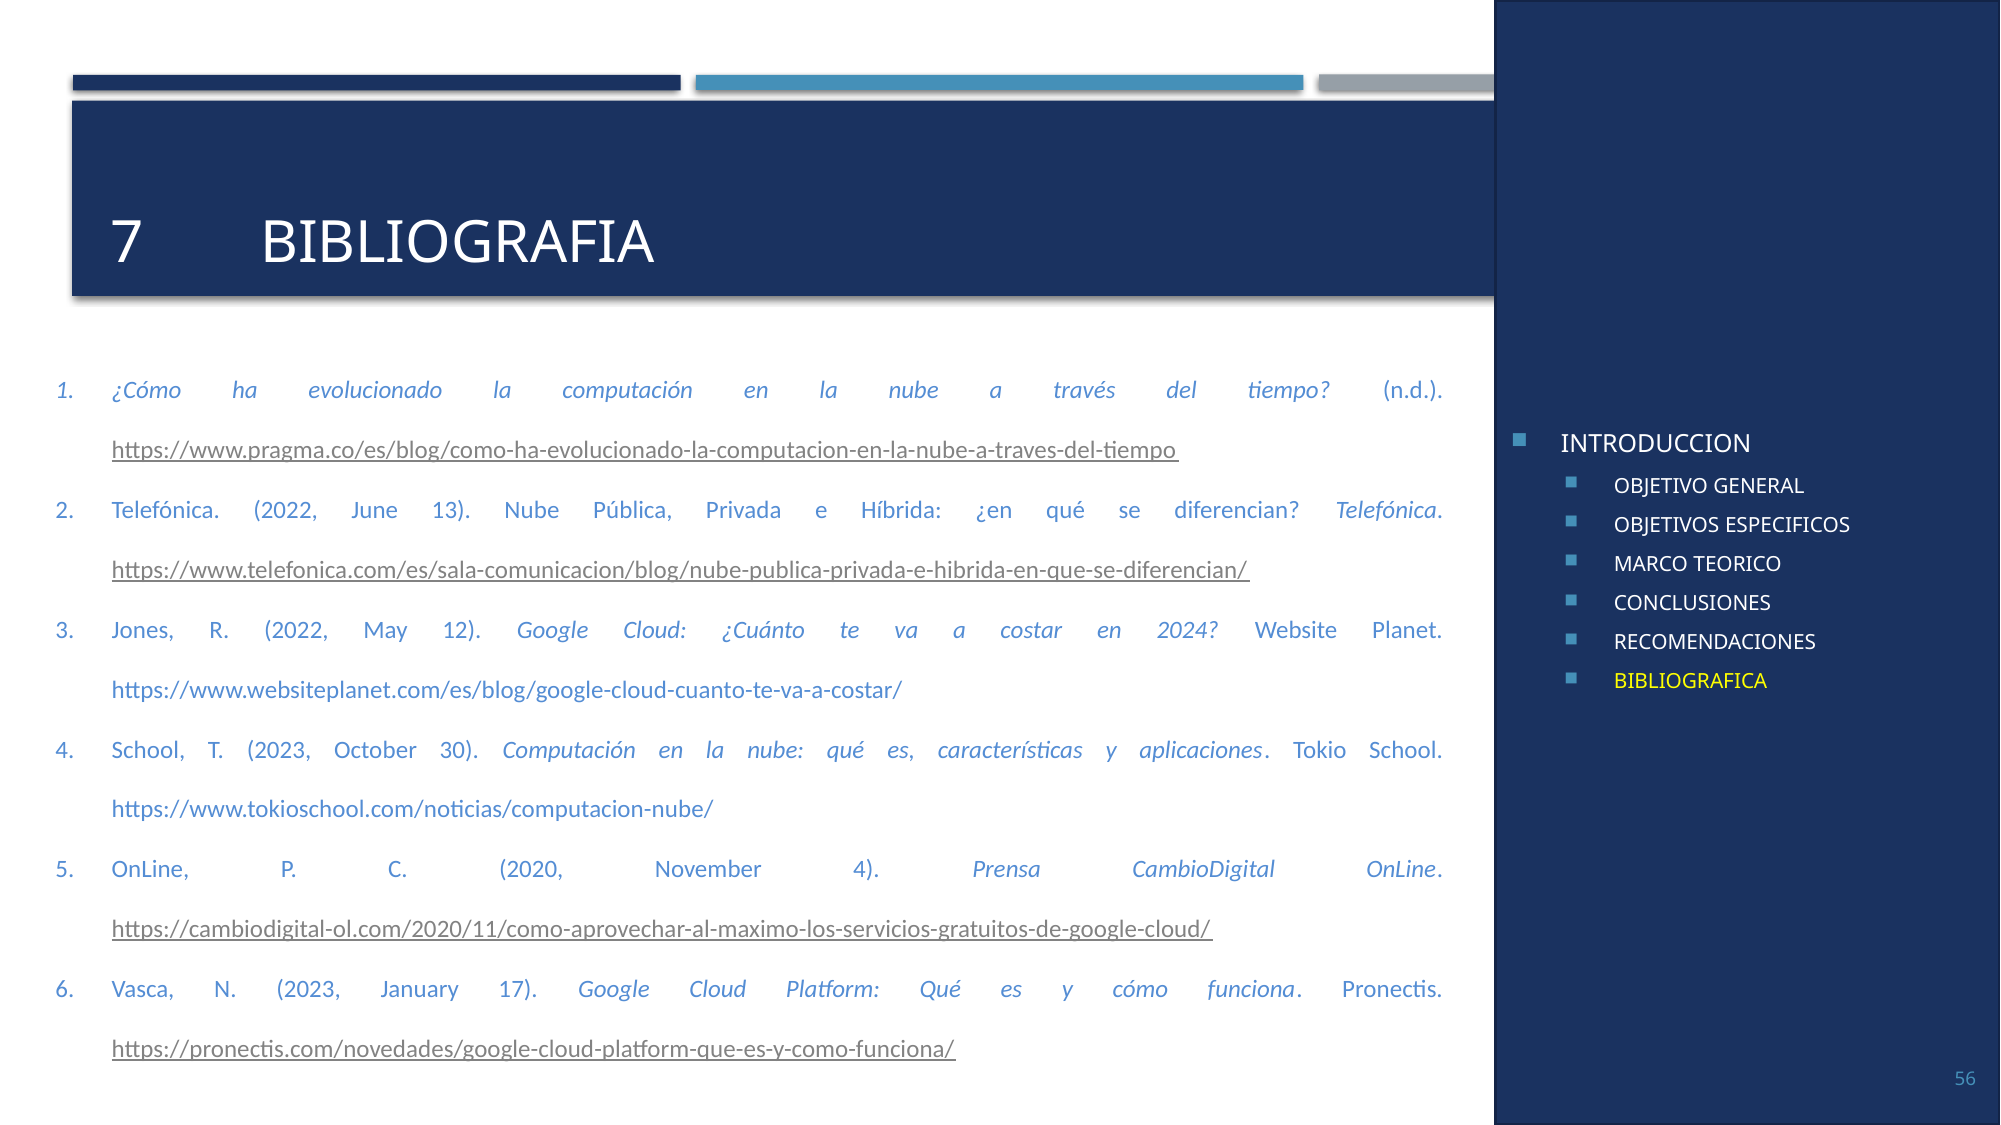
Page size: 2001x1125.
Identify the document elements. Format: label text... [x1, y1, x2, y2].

title 7 BIBLIOGRAFIA [95, 115, 1494, 282]
text_box ¿Cómo ha evolucionado la computación en la nube a través del tiempo? (n.d.). https://www.pragma.co/es/blog/como-ha-evolucionado-la-computacion-en-la-nube-a-traves-del-tiempo Telefónica. (2022, June 13). Nube Pública, Privada e Híbrida: ¿en qué se diferencian? Telefónica. https://www.telefonica.com/es/sala-comunicacion/blog/nube-publica-privada-e-hibrida-en-que-se-diferencian/ Jones, R. (2022, May 12). Google Cloud: ¿Cuánto te va a costar en 2024? Website Planet. https://www.websiteplanet.com/es/blog/google-cloud-cuanto-te-va-a-costar/ School, T. (2023, October 30). Computación en la nube: qué es, características y aplicaciones. Tokio School. https://www.tokioschool.com/noticias/computacion-nube/ OnLine, P. C. (2020, November 4). Prensa CambioDigital OnLine. https://cambiodigital-ol.com/2020/11/como-aprovechar-al-maximo-los-servicios-gratuitos-de-google-cloud/ Vasca, N. (2023, January 17). Google Cloud Platform: Qué es y cómo funciona. Pronectis. https://pronectis.com/novedades/google-cloud-platform-que-es-y-como-funciona/ [40, 336, 1458, 1070]
text_box INTRODUCCION OBJETIVO GENERAL OBJETIVOS ESPECIFICOS MARCO TEORICO CONCLUSIONES RECOMENDACIONES BIBLIOGRAFICA [1494, 0, 2000, 1125]
slide_number 56 [1818, 1048, 1991, 1109]
